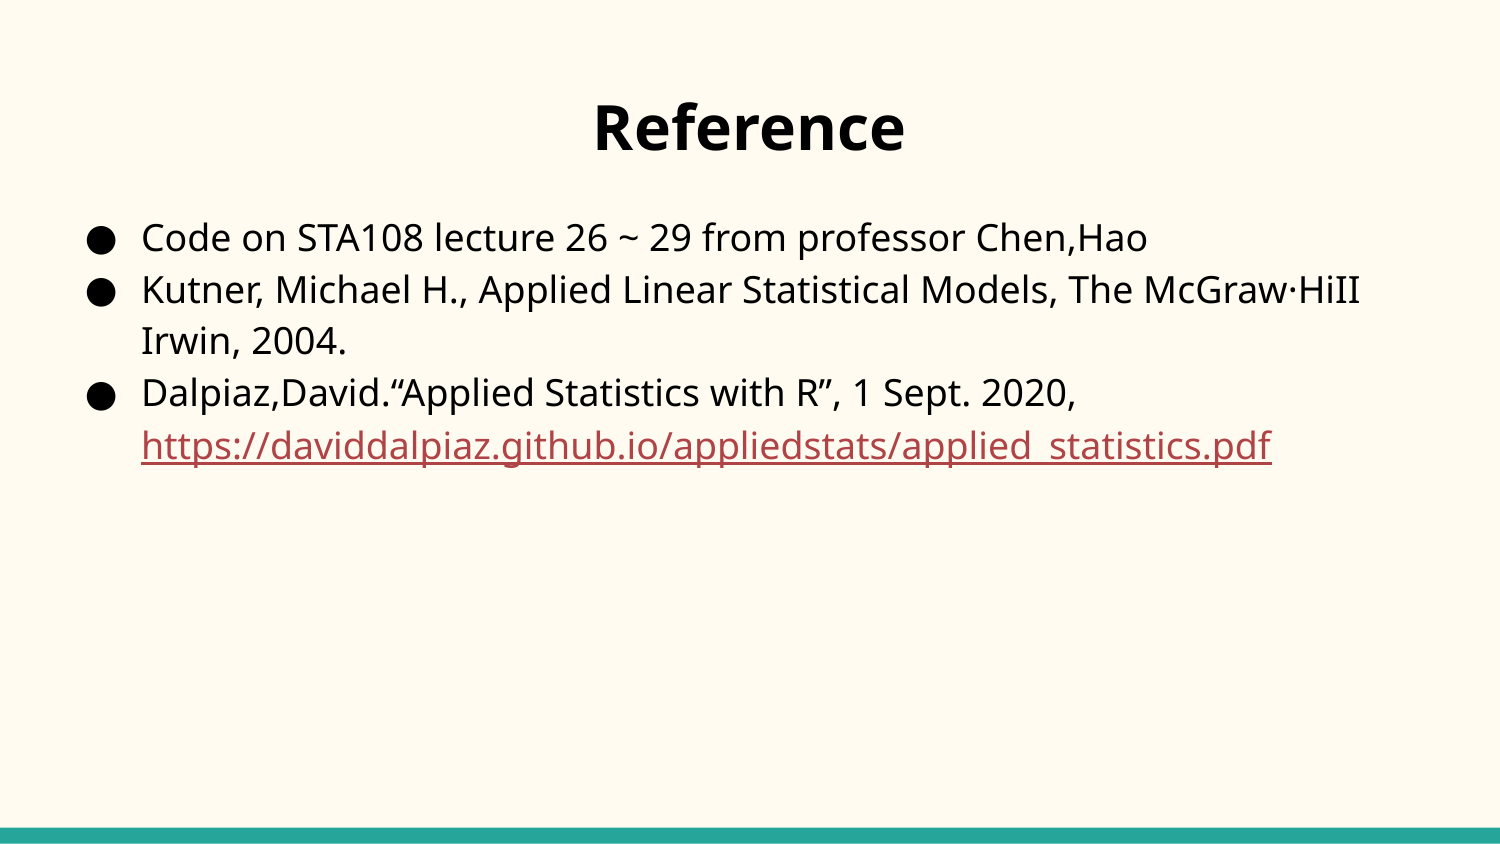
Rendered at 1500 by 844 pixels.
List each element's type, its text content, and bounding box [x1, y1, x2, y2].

title Reference [51, 72, 1449, 174]
list Code on STA108 lecture 26 ~ 29 from professor Chen,Hao Kutner, Michael H., Applied Linear Statistical Models, The McGraw·HiII Irwin, 2004. Dalpiaz,David.“Applied Statistics with R”, 1 Sept. 2020, https://daviddalpiaz.github.io/appliedstats/applied_statistics.pdf [51, 192, 1449, 750]
